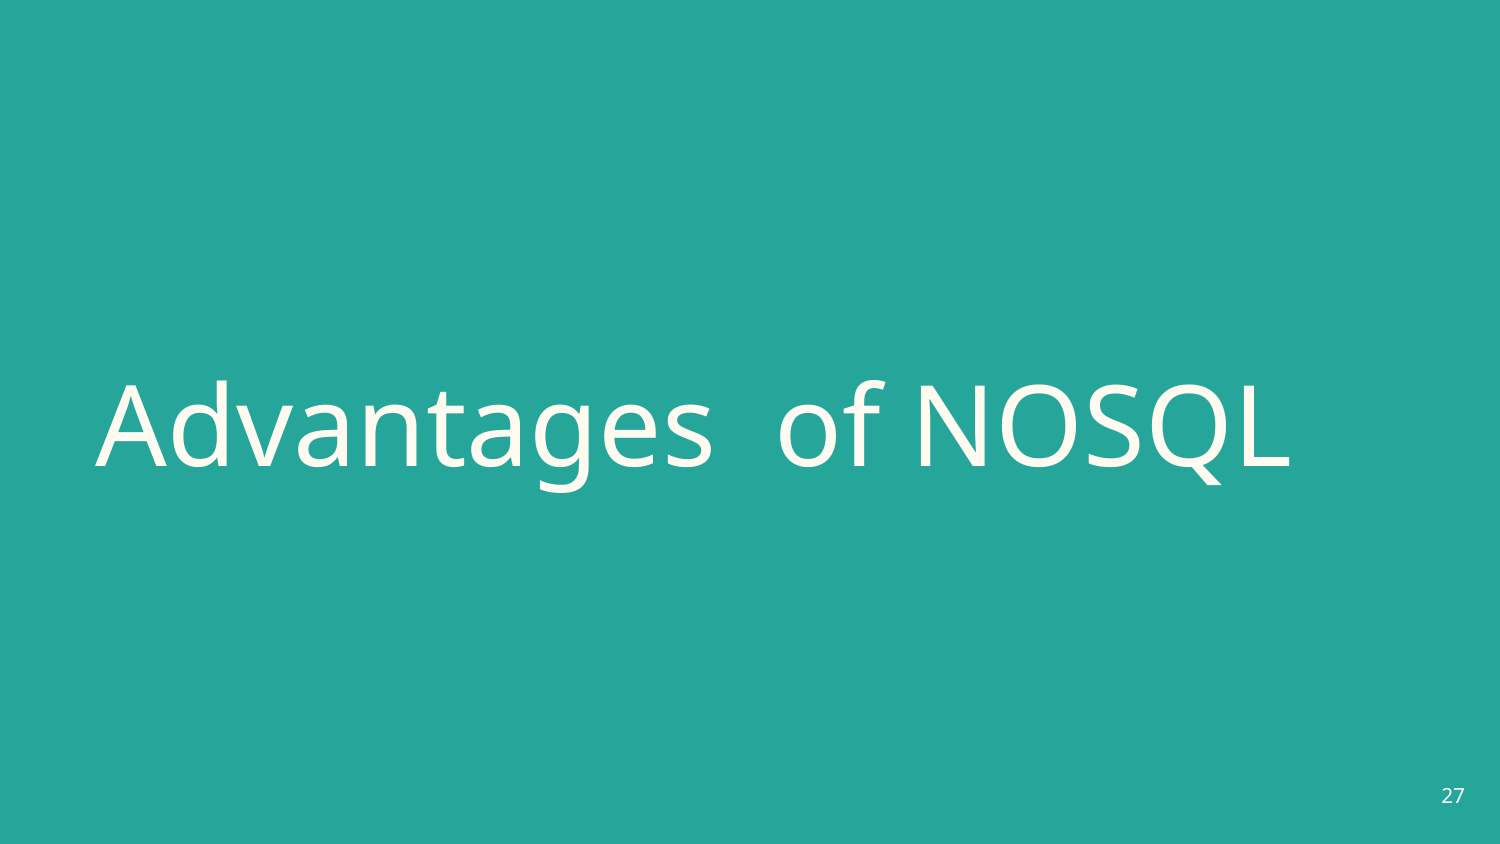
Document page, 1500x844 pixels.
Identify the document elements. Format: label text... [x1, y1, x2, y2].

title Advantages of NOSQL [80, 86, 1485, 758]
slide_number ‹#› [1389, 764, 1480, 830]
